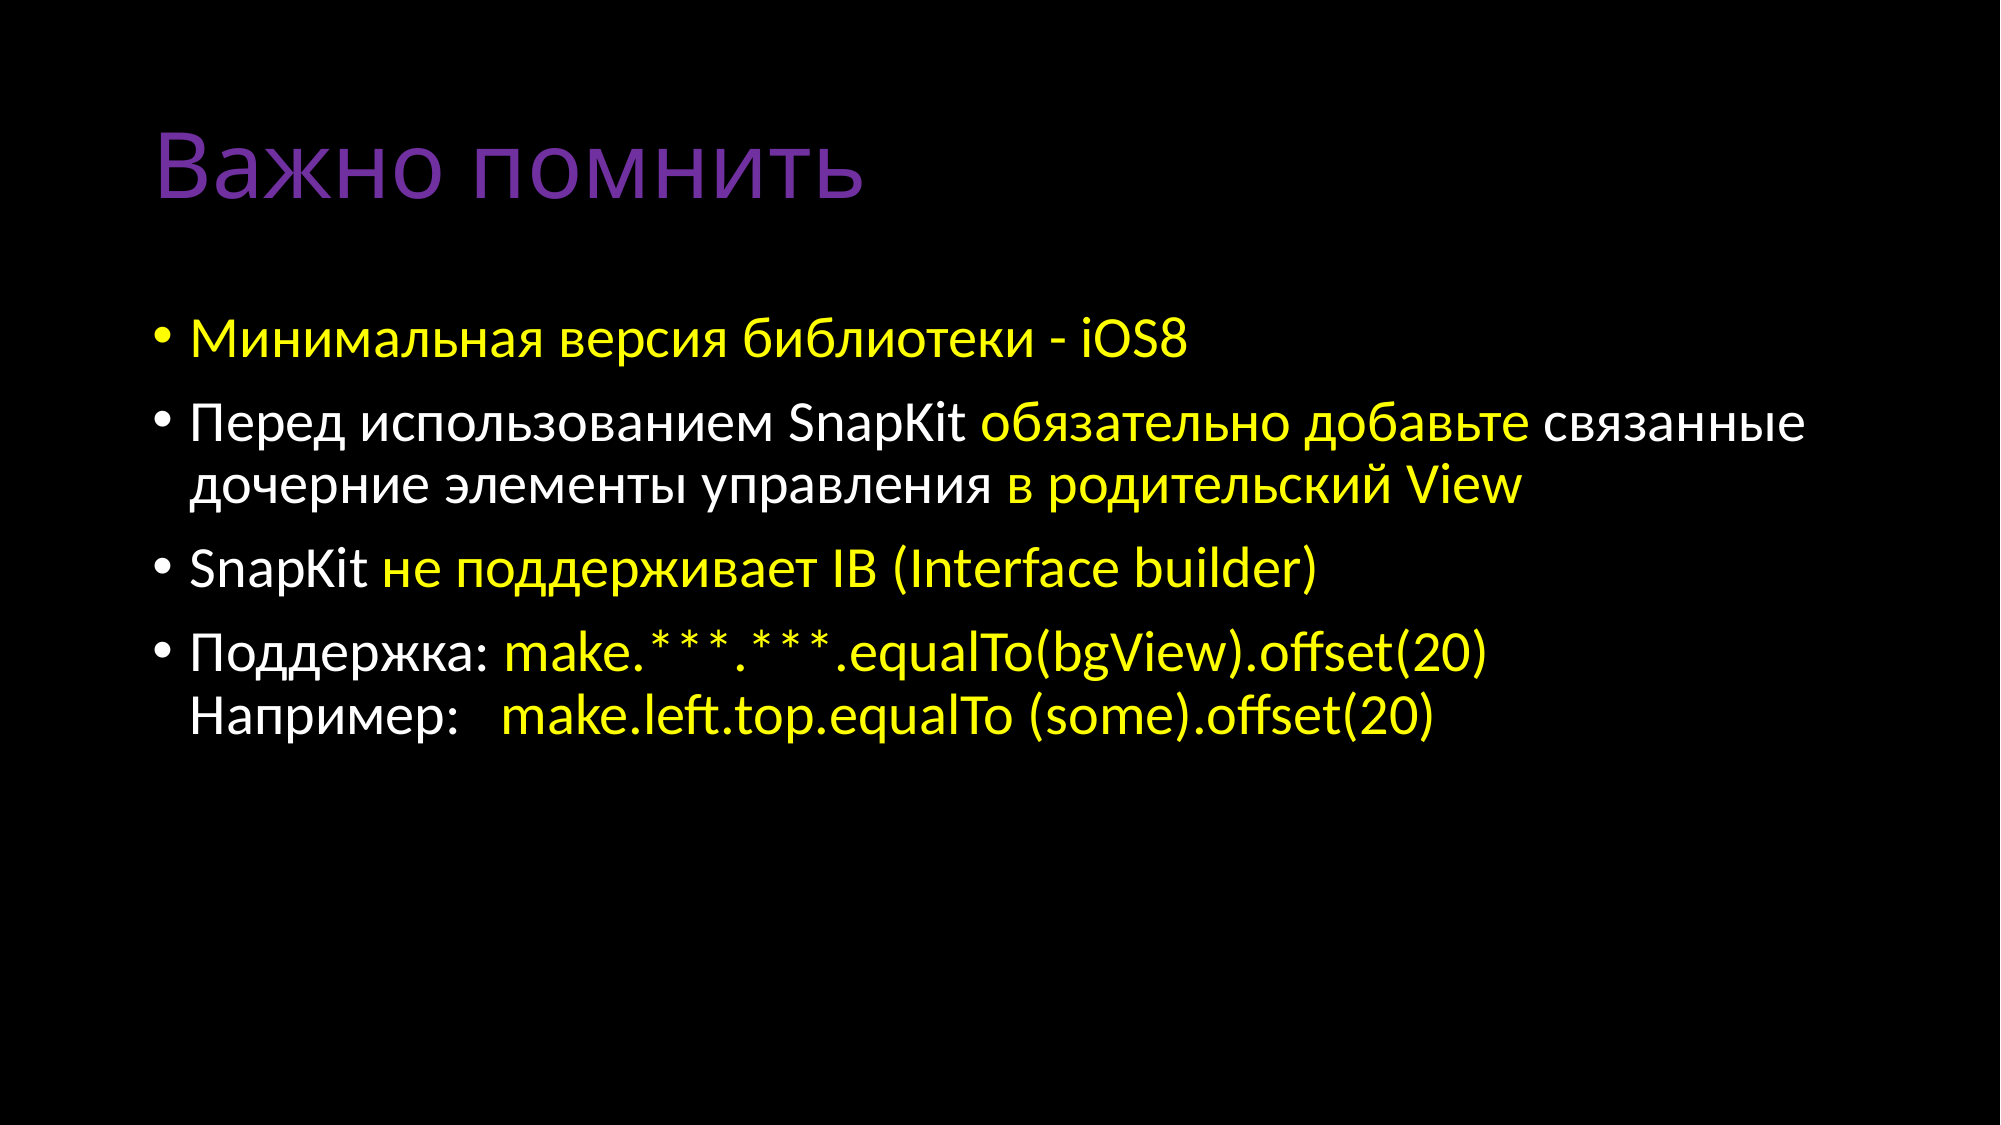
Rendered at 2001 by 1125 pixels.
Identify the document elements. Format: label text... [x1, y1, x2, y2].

title Важно помнить [137, 59, 1863, 278]
list Минимальная версия библиотеки - iOS8 Перед использованием SnapKit обязательно добавьте связанные дочерние элементы управления в родительский View SnapKit не поддерживает IB (Interface builder) Поддержка: make.***.***.equalTo(bgView).offset(20) Например: make.left.top.equalTo (some).offset(20) [137, 299, 1863, 1014]
